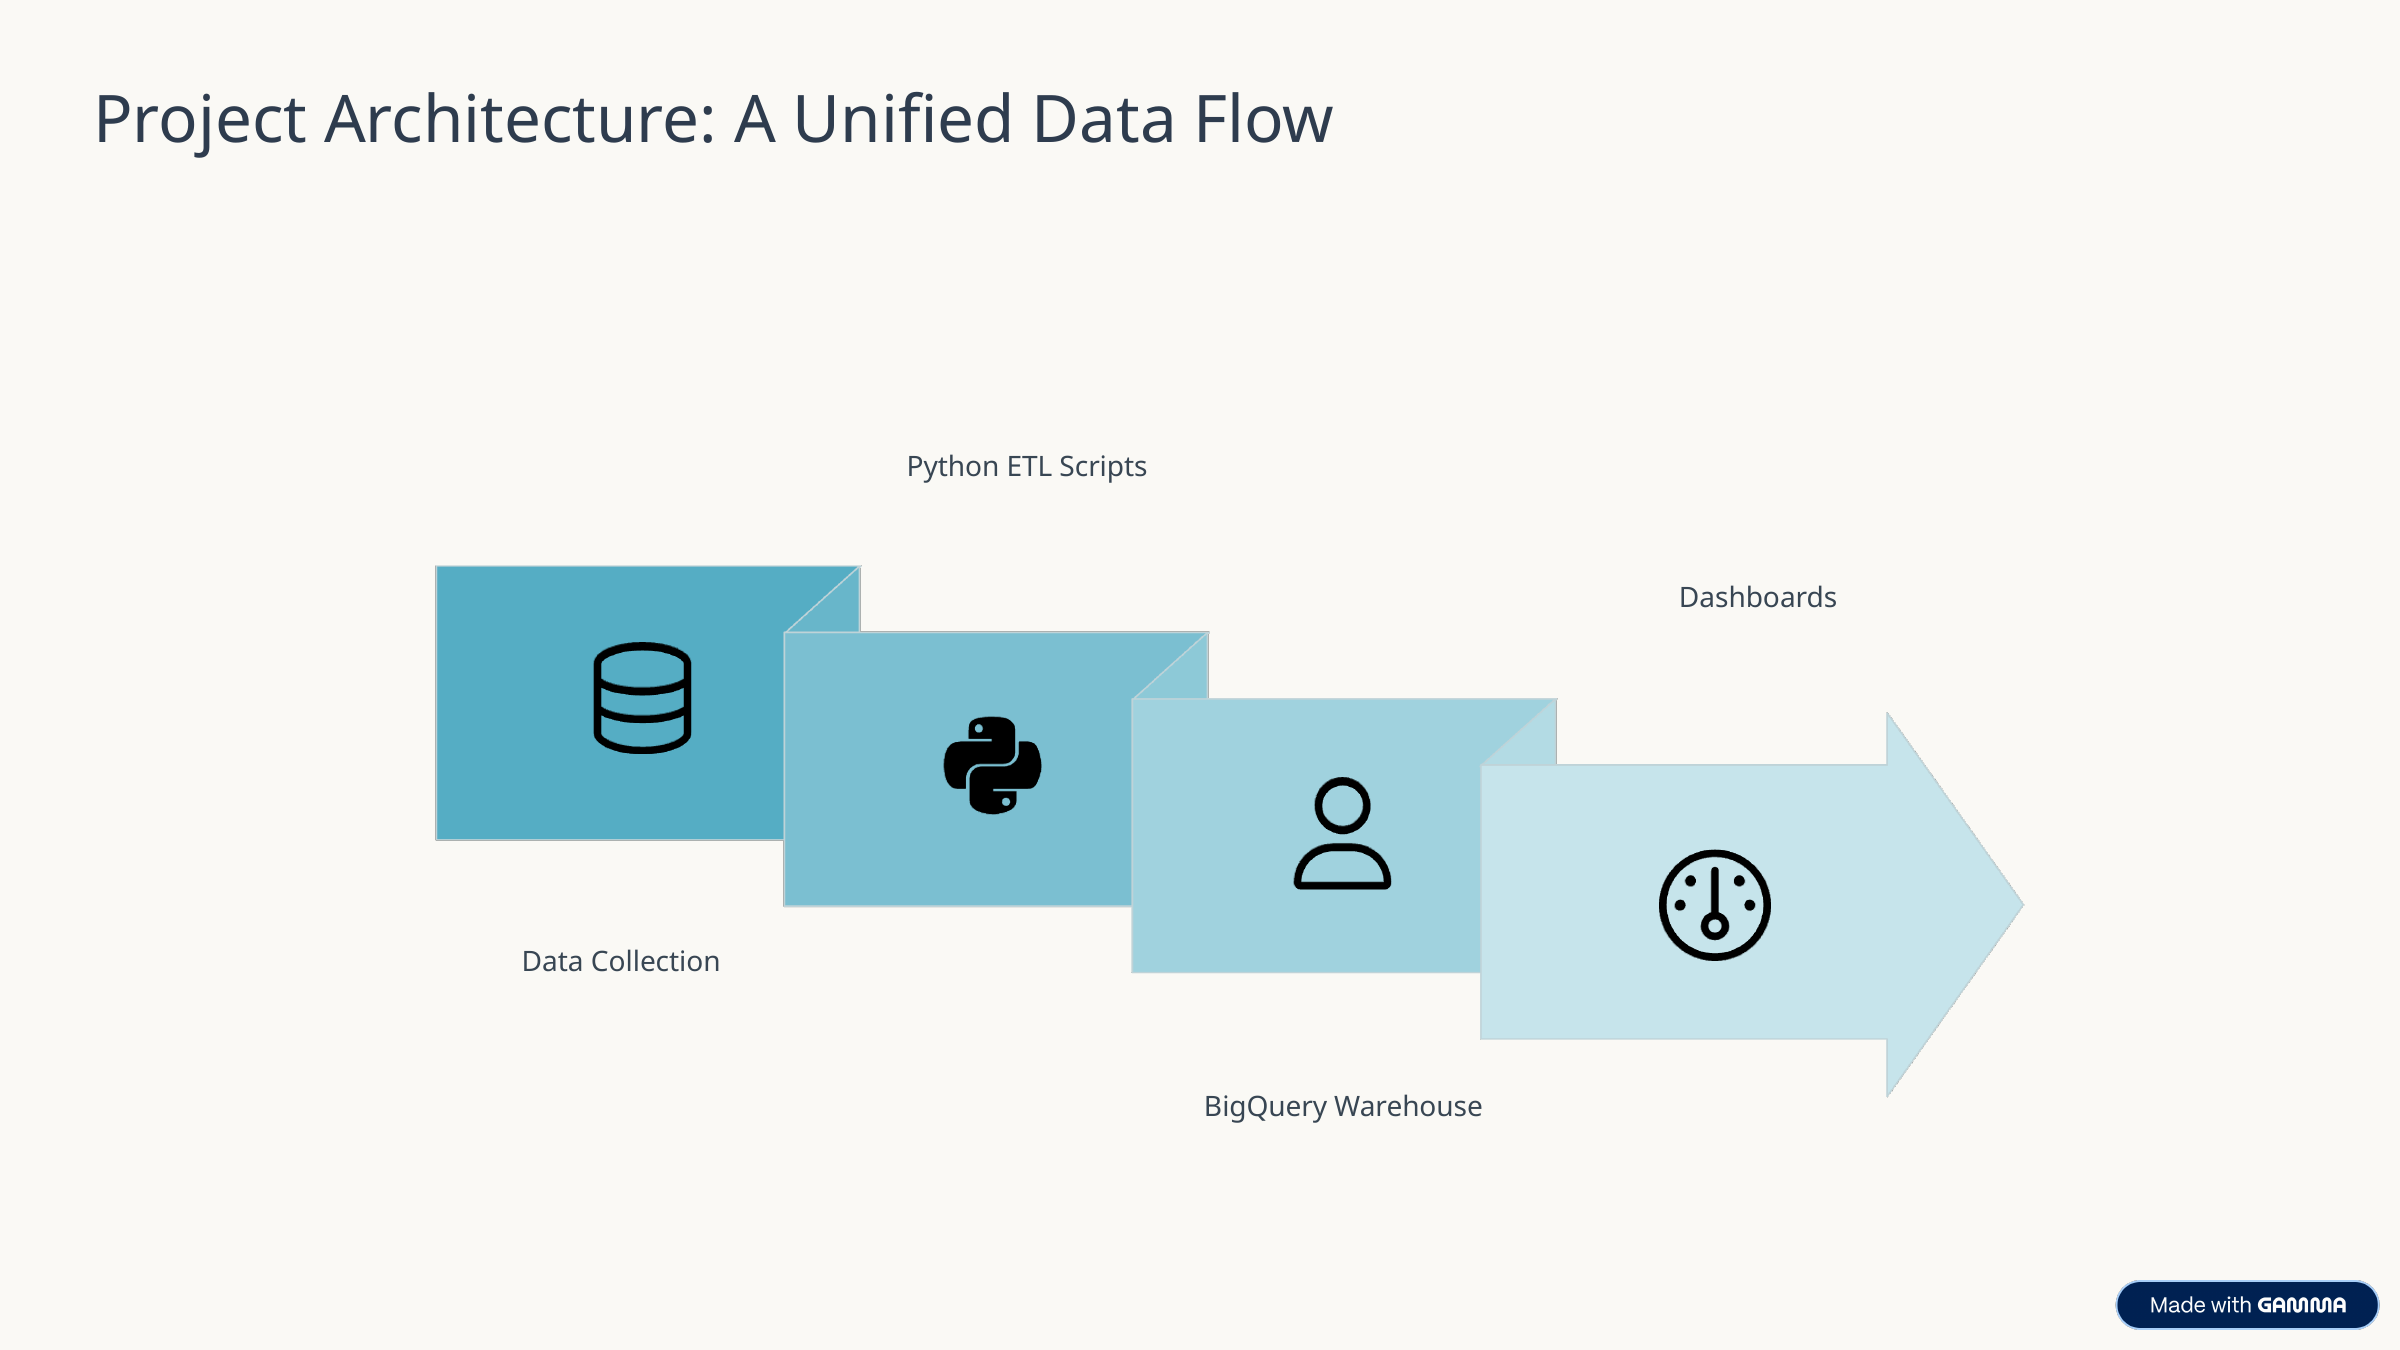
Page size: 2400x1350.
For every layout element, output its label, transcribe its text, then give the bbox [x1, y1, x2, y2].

text_box Project Architecture: A Unified Data Flow [93, 73, 1321, 157]
picture [344, 209, 2056, 1350]
picture [2106, 1271, 2389, 1339]
